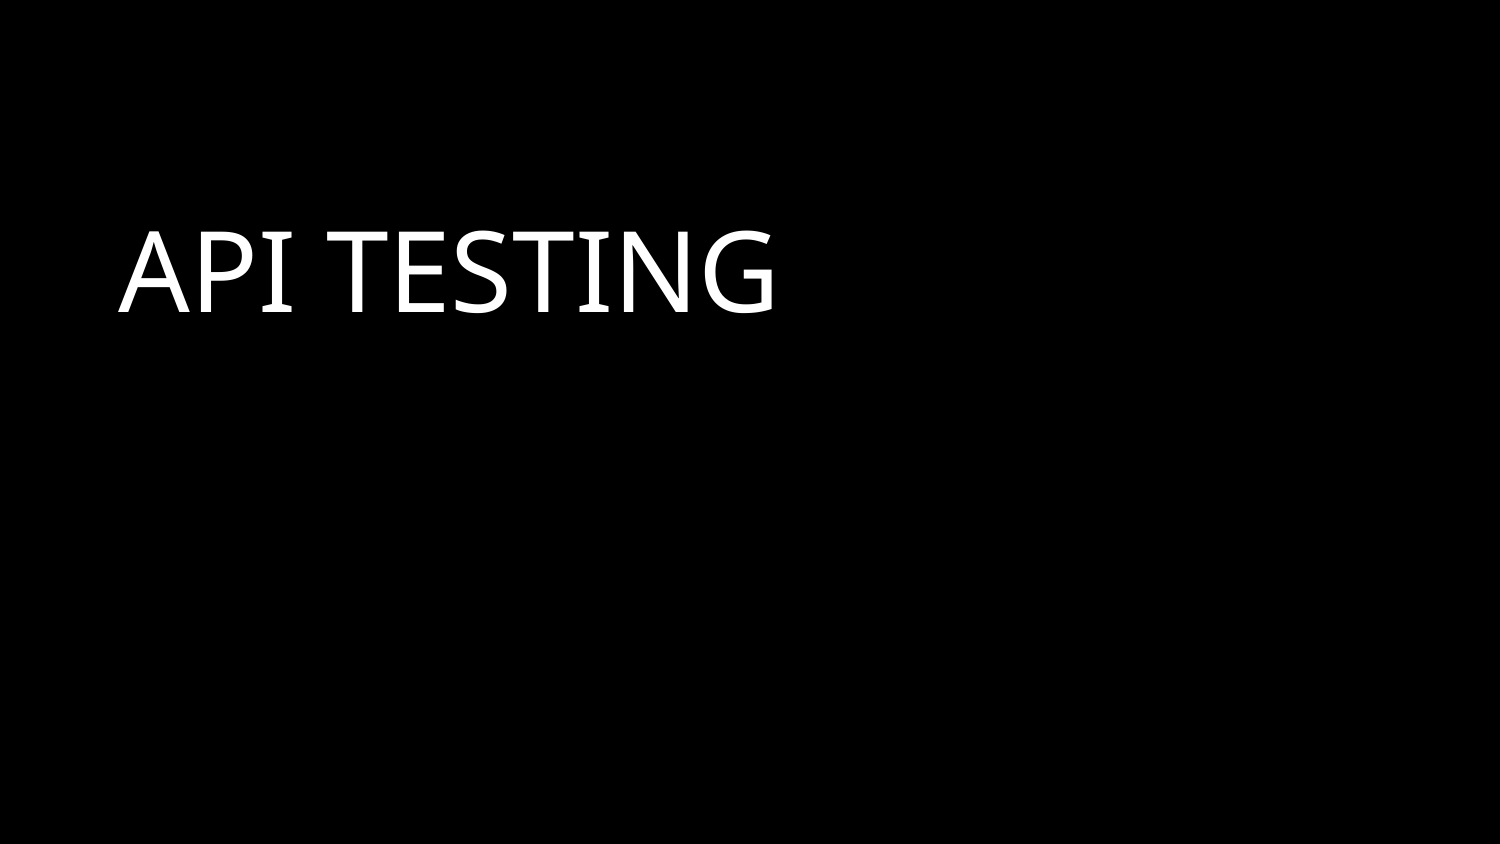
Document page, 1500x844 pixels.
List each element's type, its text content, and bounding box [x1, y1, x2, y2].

title API TESTING [103, 184, 1397, 471]
